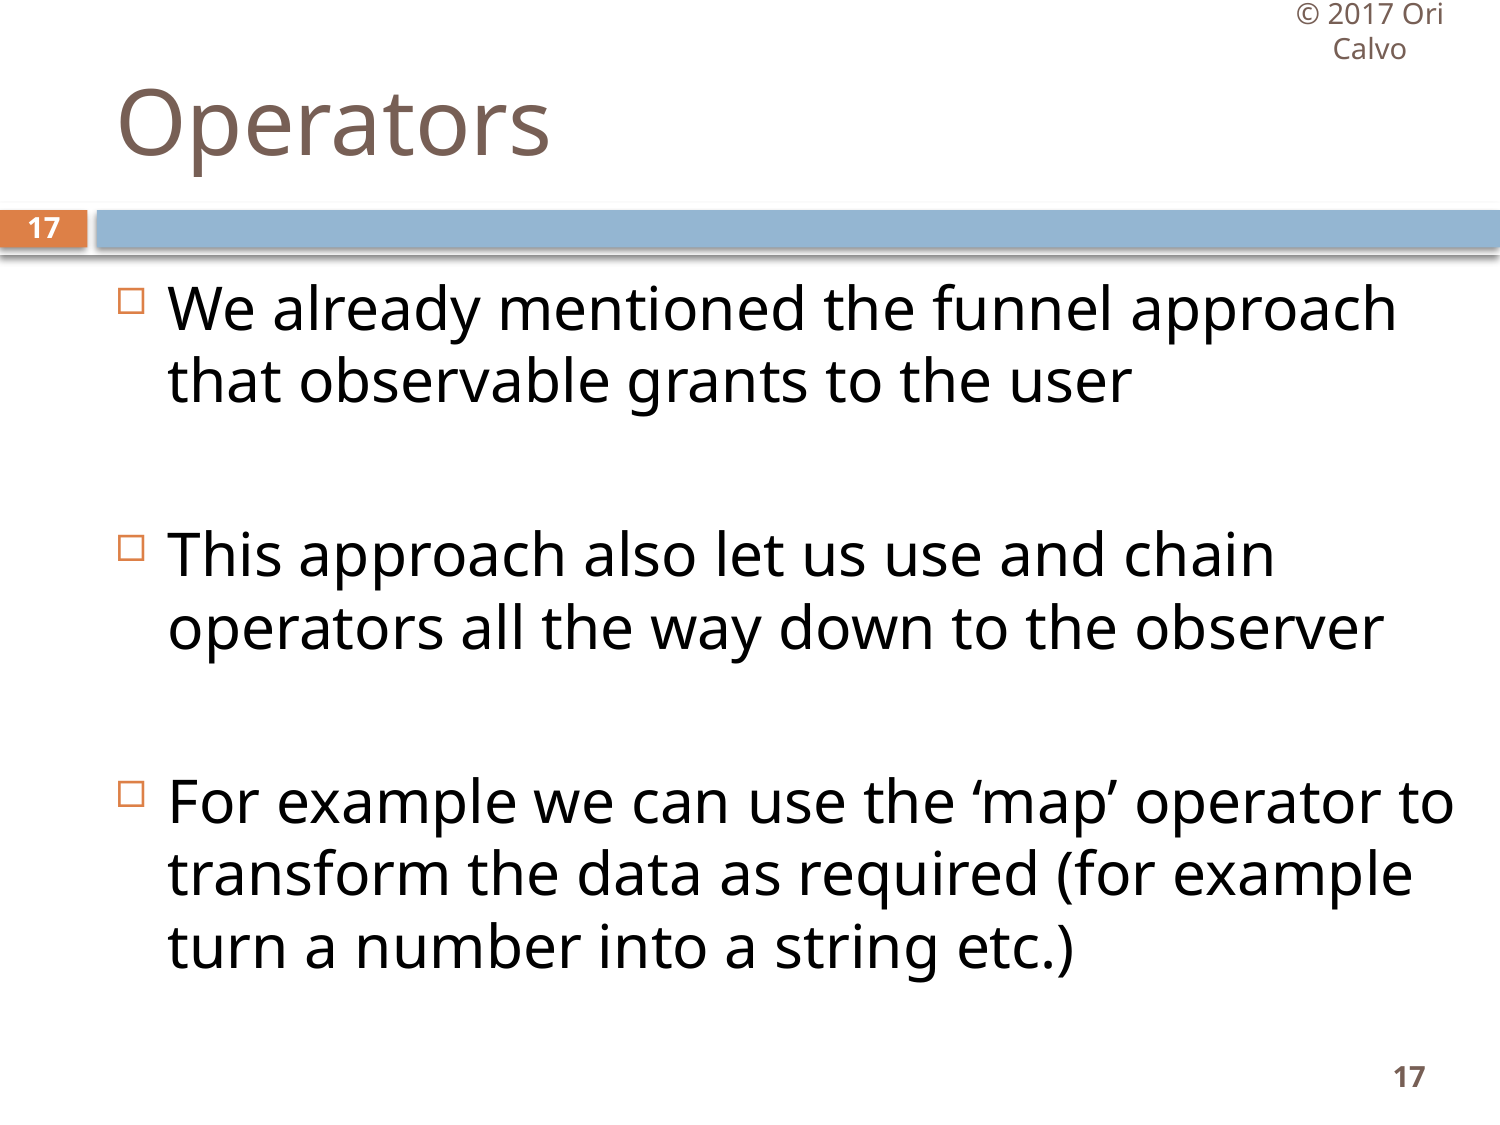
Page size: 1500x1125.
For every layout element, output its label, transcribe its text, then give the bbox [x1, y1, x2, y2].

slide_number 17 [0, 208, 88, 249]
list We already mentioned the funnel approach that observable grants to the user This approach also let us use and chain operators all the way down to the observer For example we can use the ‘map’ operator to transform the data as required (for example turn a number into a string etc.) [100, 262, 1483, 1106]
footer © 2017 Ori Calvo [1240, 0, 1500, 60]
title Operators [100, 37, 1438, 200]
